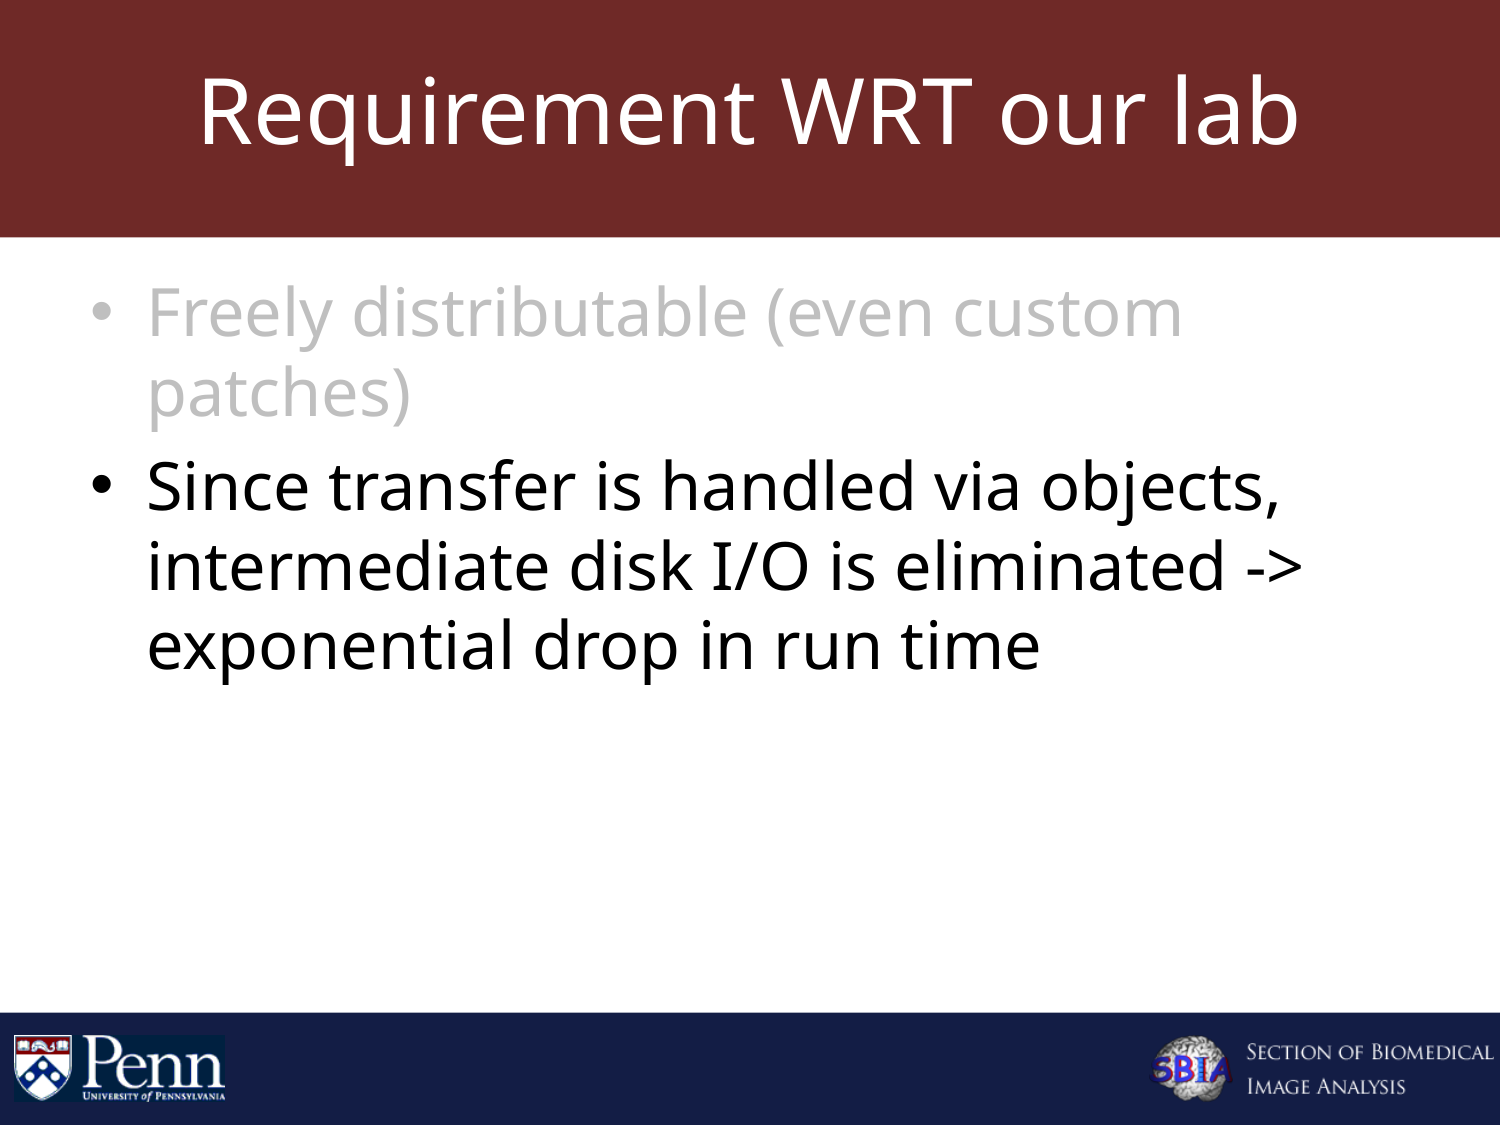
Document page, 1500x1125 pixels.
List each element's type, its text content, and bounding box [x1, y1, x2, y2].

list Freely distributable (even custom patches) Since transfer is handled via objects, intermediate disk I/O is eliminated -> exponential drop in run time [75, 262, 1425, 1013]
picture [14, 1035, 225, 1102]
title Requirement WRT our lab [75, 45, 1425, 238]
picture [1149, 1034, 1494, 1103]
